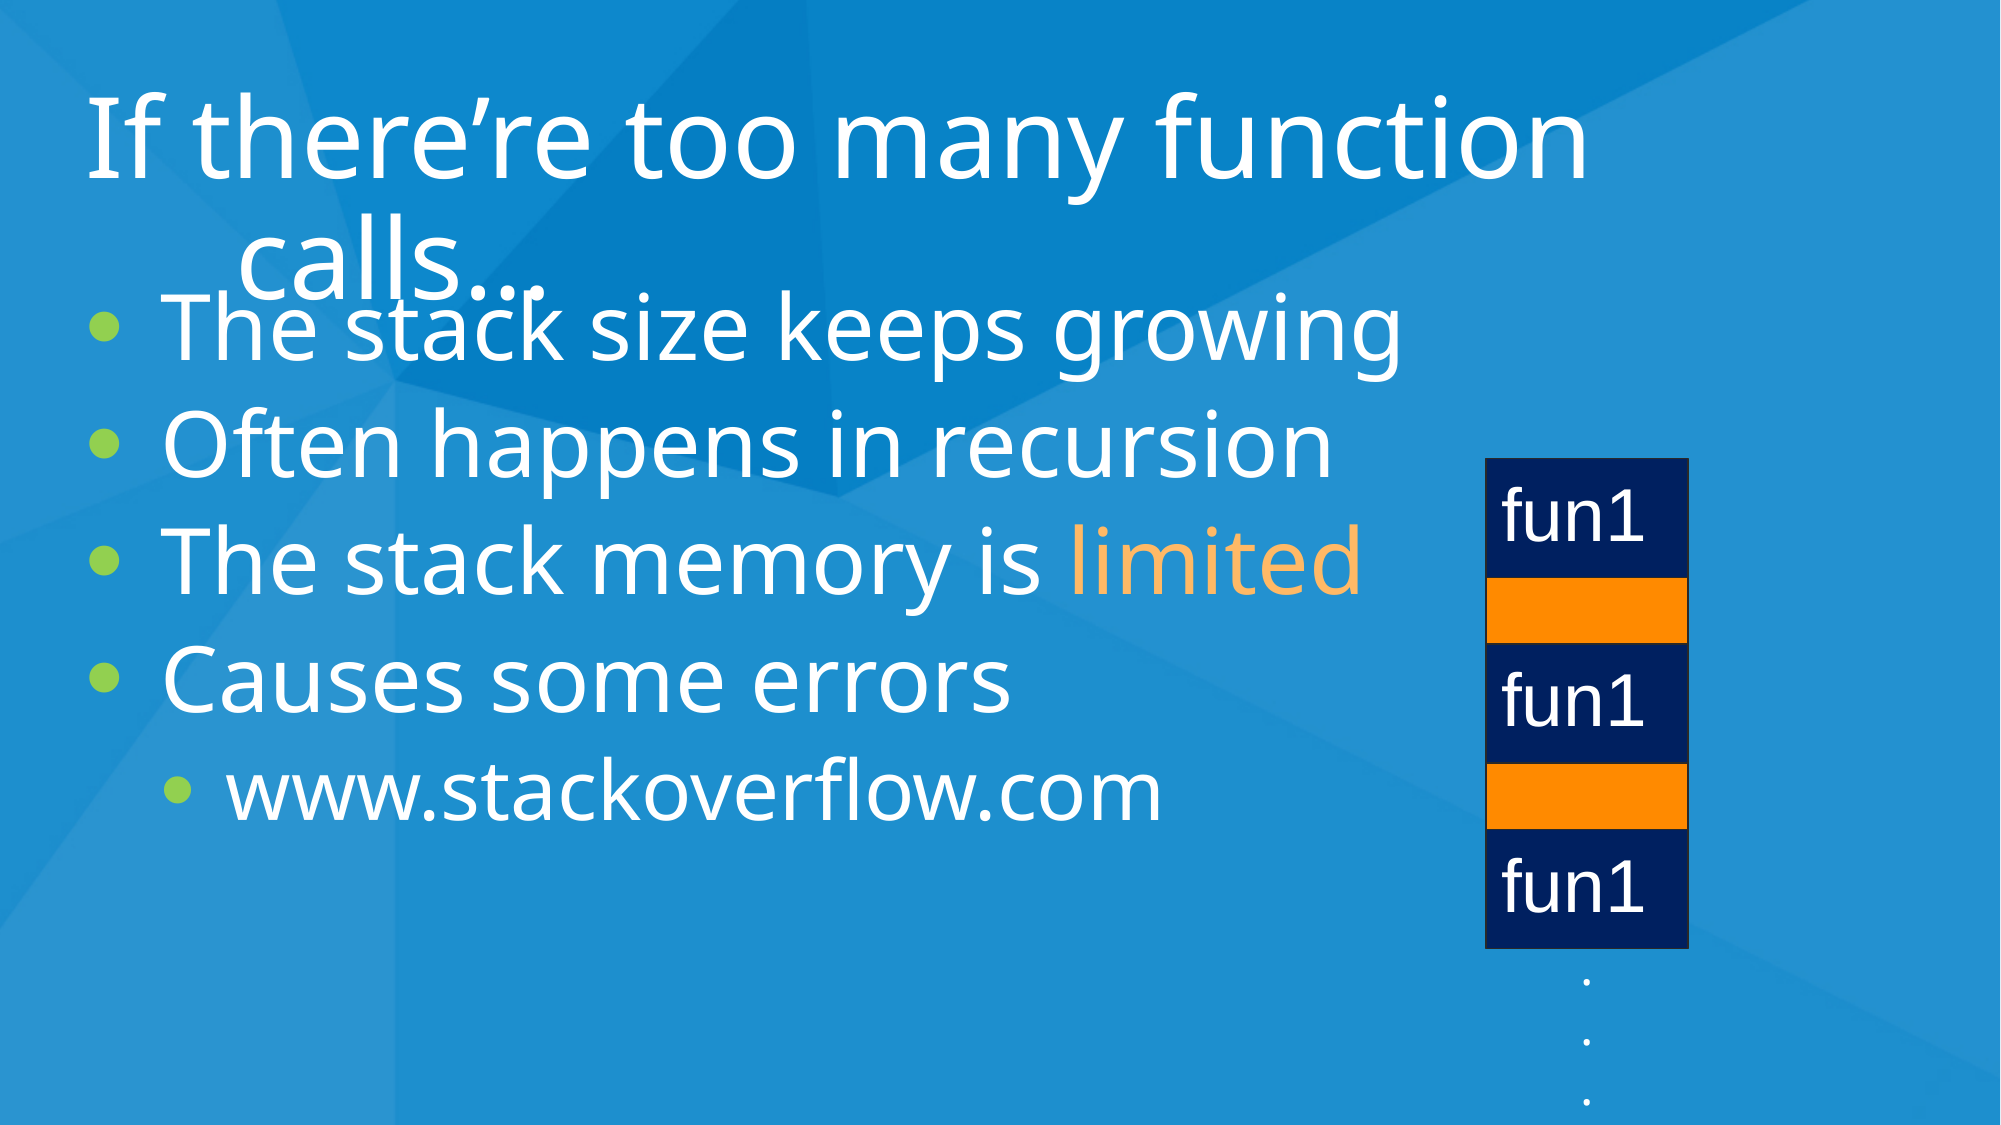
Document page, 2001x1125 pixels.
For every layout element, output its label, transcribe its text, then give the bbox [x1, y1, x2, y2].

text_box fun1 [1486, 644, 1688, 763]
text_box fun1 [1486, 830, 1688, 949]
picture [0, 0, 2001, 1125]
title If there’re too many function calls… [85, 81, 1915, 204]
list The stack size keeps growing Often happens in recursion The stack memory is limited Causes some errors www.stackoverflow.com [85, 281, 1915, 859]
text_box [1486, 763, 1688, 830]
text_box . . . [1565, 928, 1609, 1123]
text_box [1486, 577, 1688, 644]
text_box fun1 [1486, 458, 1688, 577]
